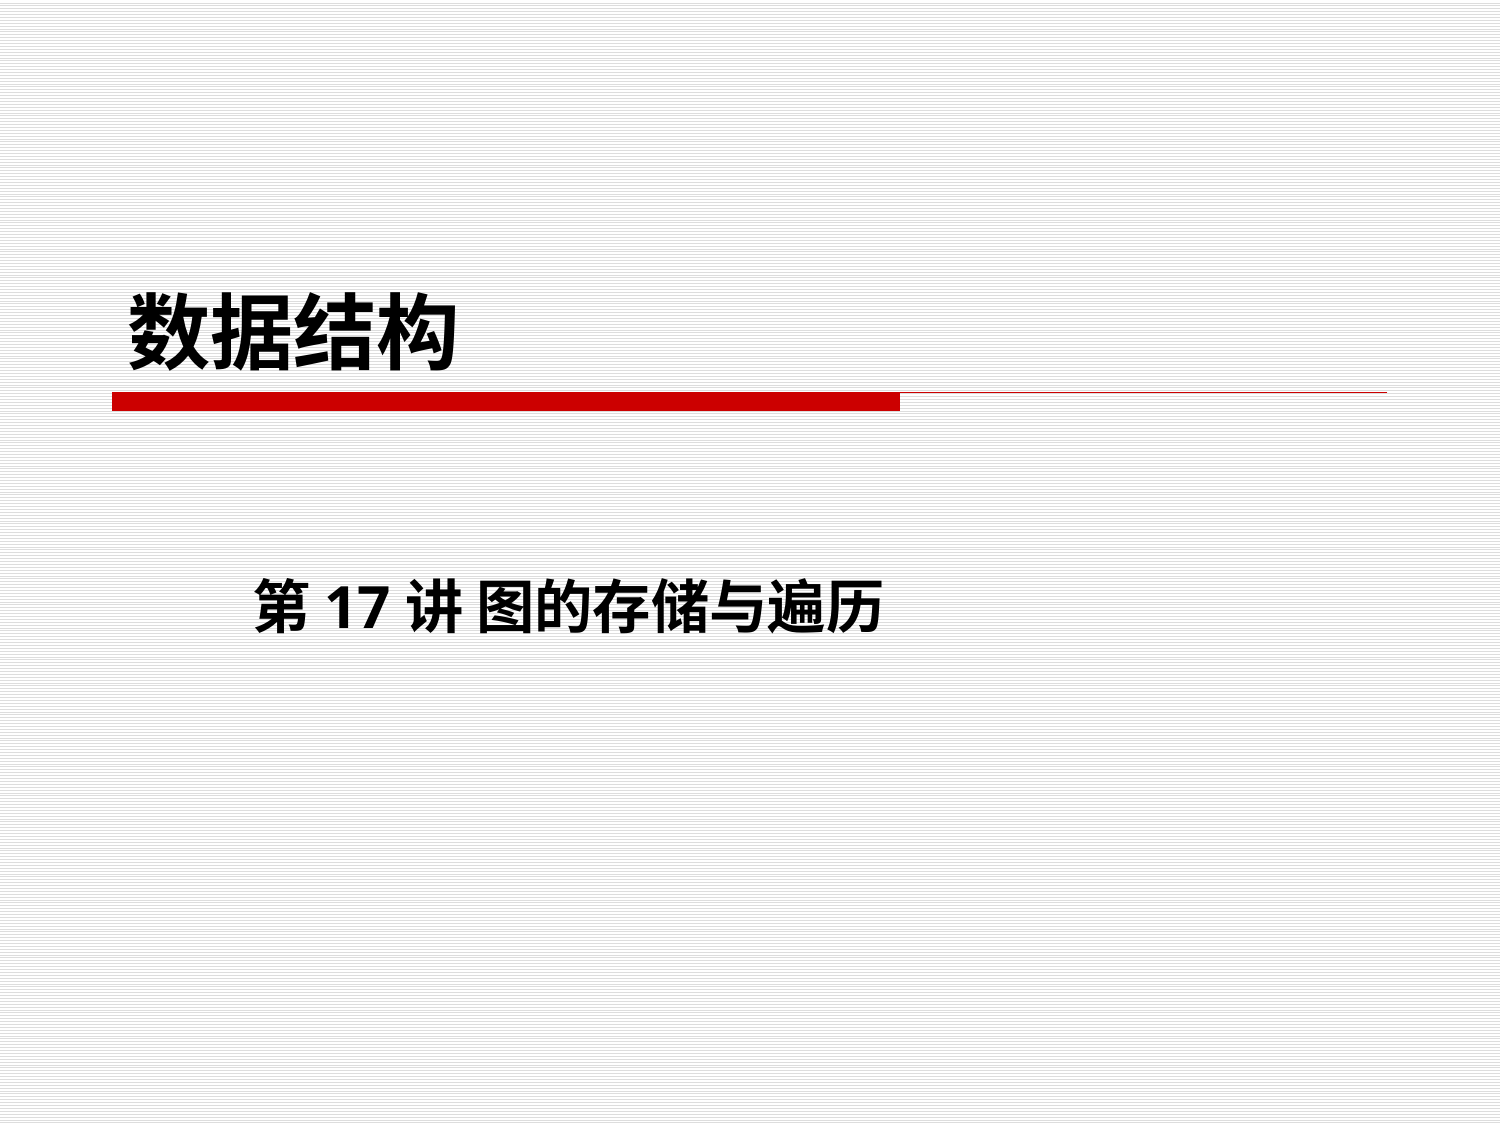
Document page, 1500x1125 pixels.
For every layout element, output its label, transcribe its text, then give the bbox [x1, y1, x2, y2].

subtitle 第17讲 图的存储与遍历 [237, 562, 1388, 826]
title 数据结构 [112, 162, 1388, 388]
